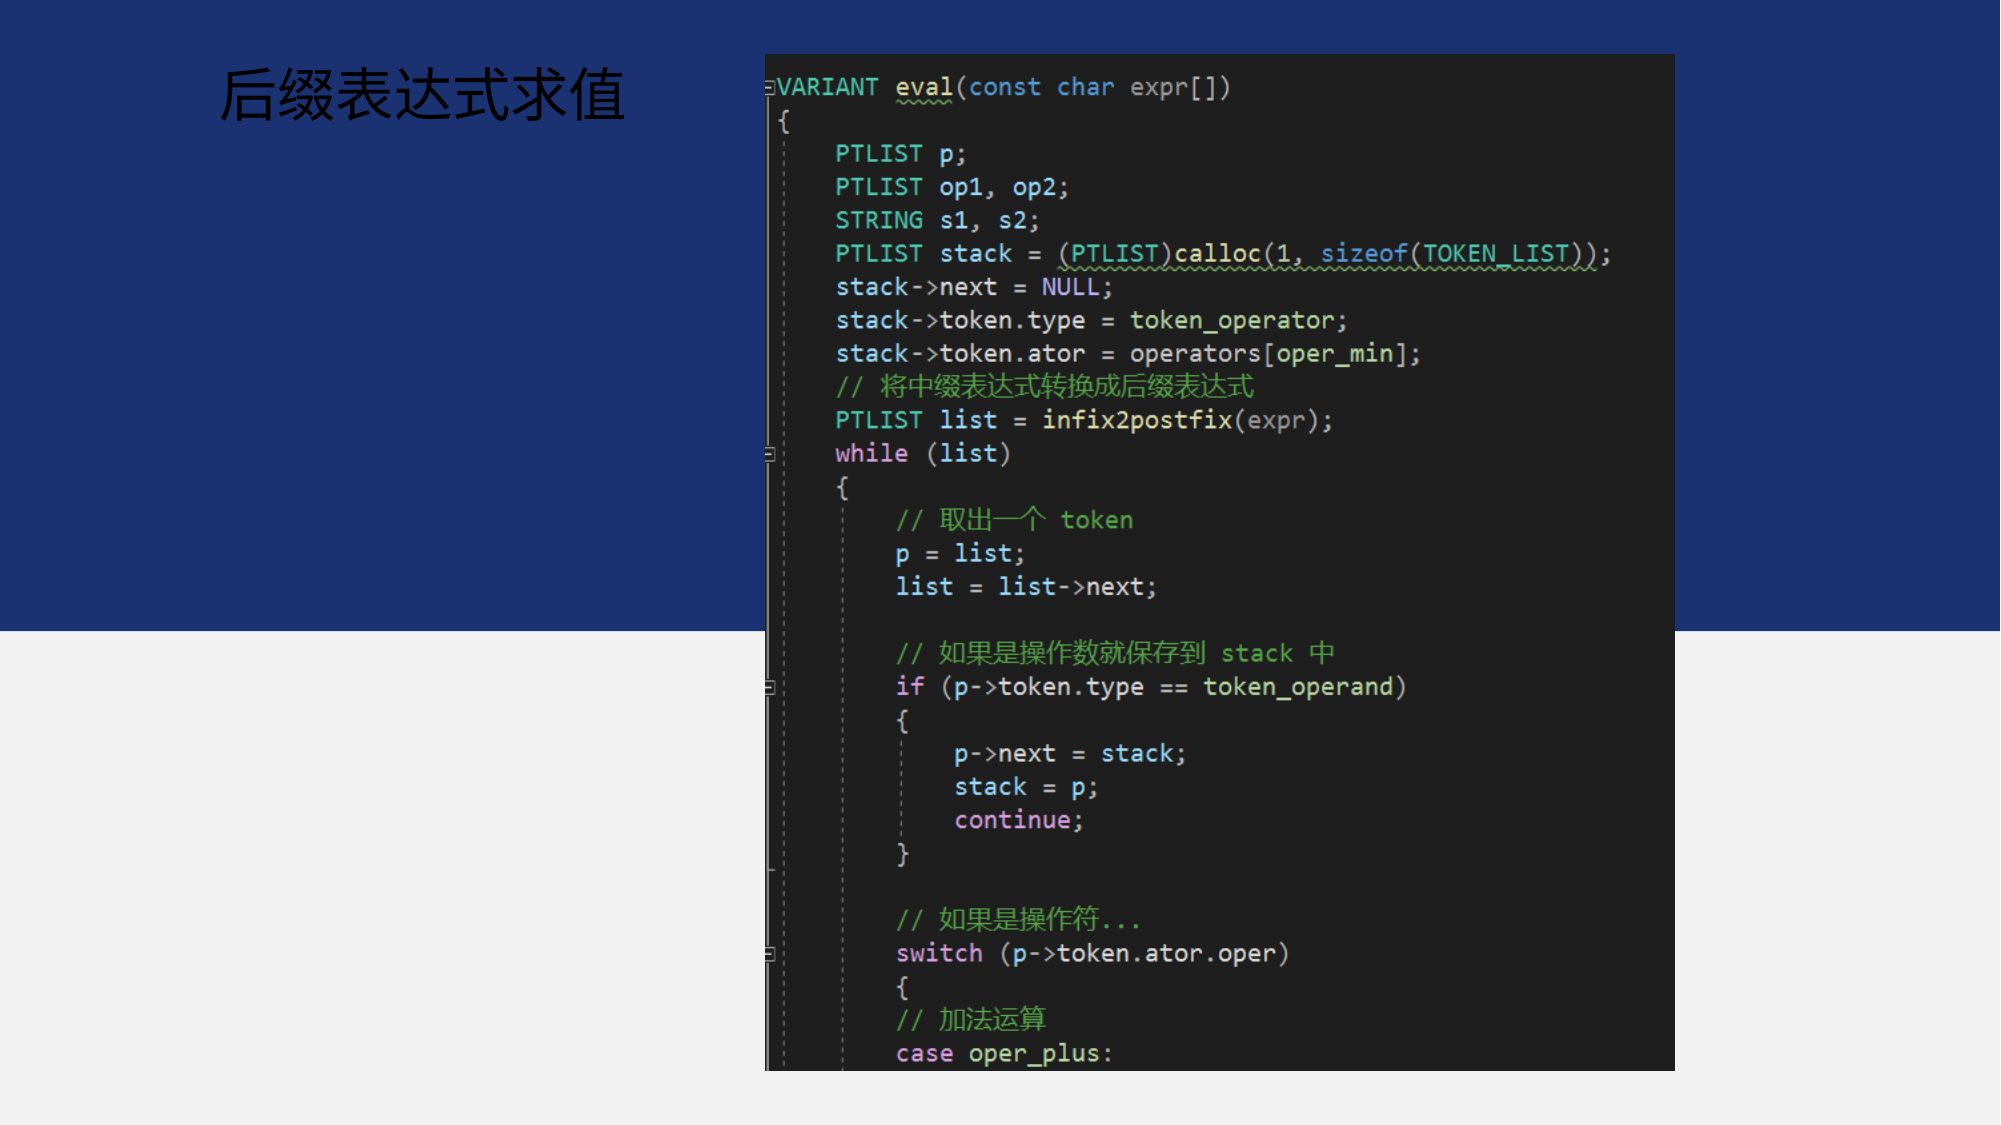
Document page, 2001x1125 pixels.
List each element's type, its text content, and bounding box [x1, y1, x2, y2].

picture [765, 54, 1675, 1071]
title 后缀表达式求值 [204, 42, 672, 152]
